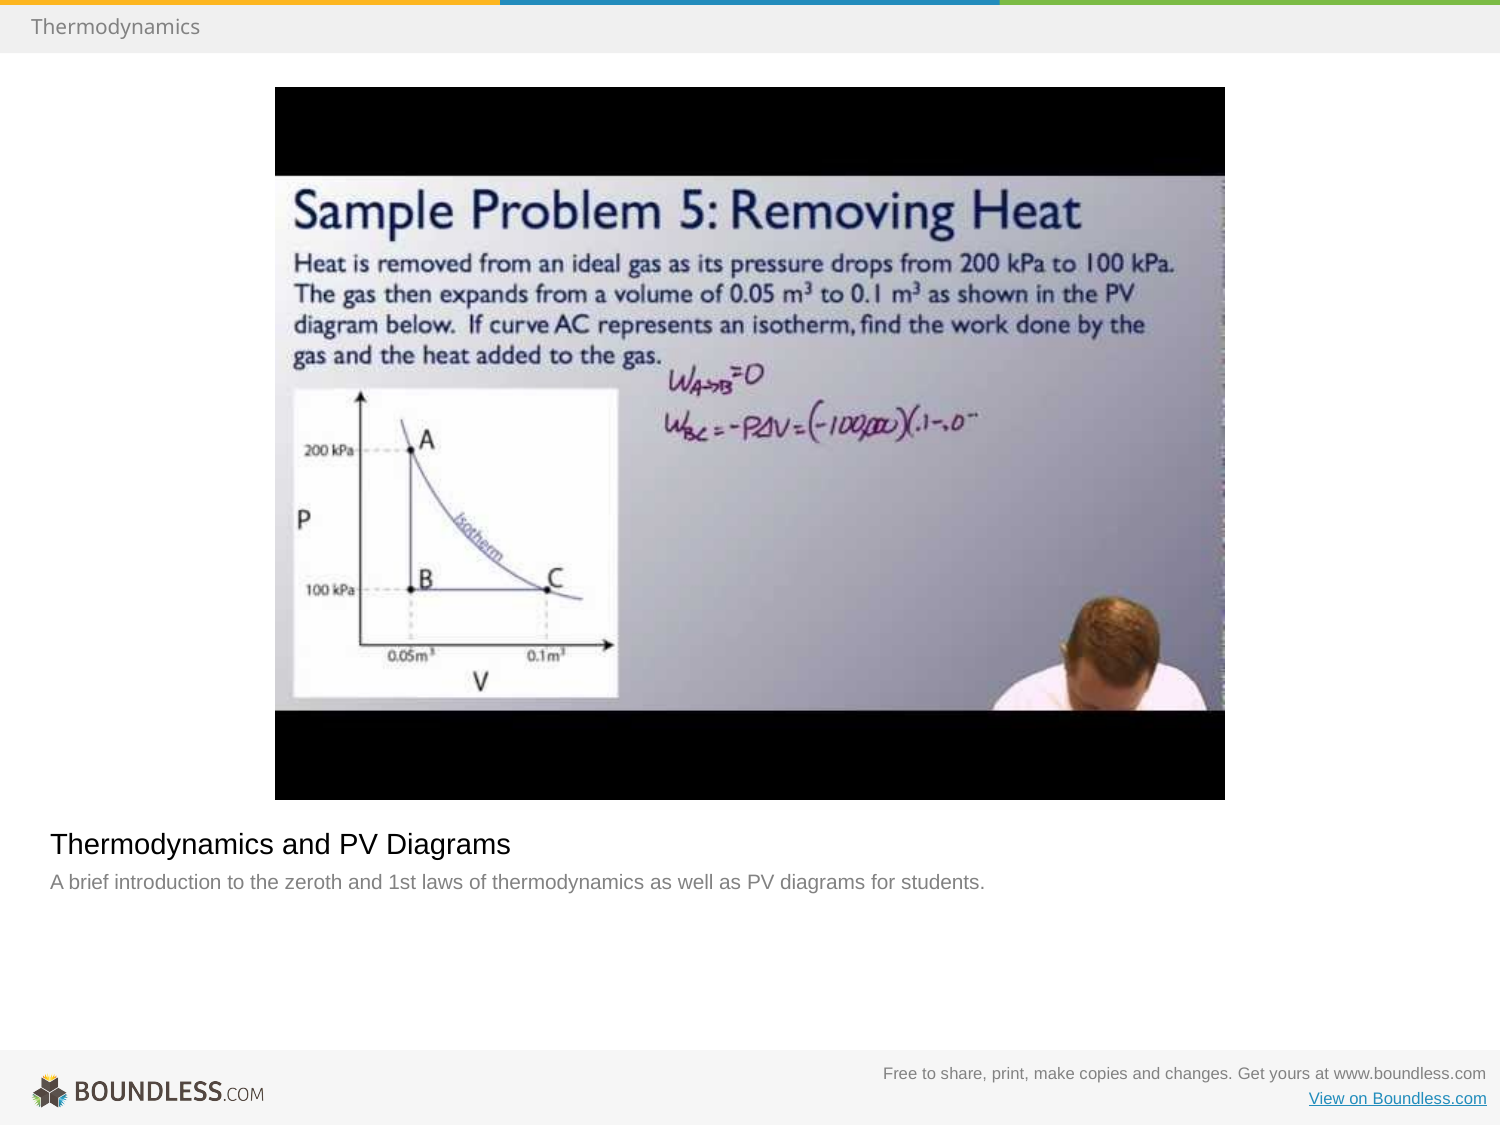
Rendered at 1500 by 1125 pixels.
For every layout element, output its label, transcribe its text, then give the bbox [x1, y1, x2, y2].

text_box Free to share, print, make copies and changes. Get yours at www.boundless.com [649, 1062, 1488, 1087]
picture [274, 87, 1226, 801]
text_box [0, 1050, 1500, 1125]
text_box Thermodynamics [31, 13, 1475, 38]
list Thermodynamics and PV Diagrams A brief introduction to the zeroth and 1st laws of thermodynamics as well as PV diagrams for students. [50, 825, 1450, 1038]
text_box [0, 2, 1500, 54]
text_box View on Boundless.com [274, 1087, 1488, 1125]
picture [30, 1072, 265, 1109]
